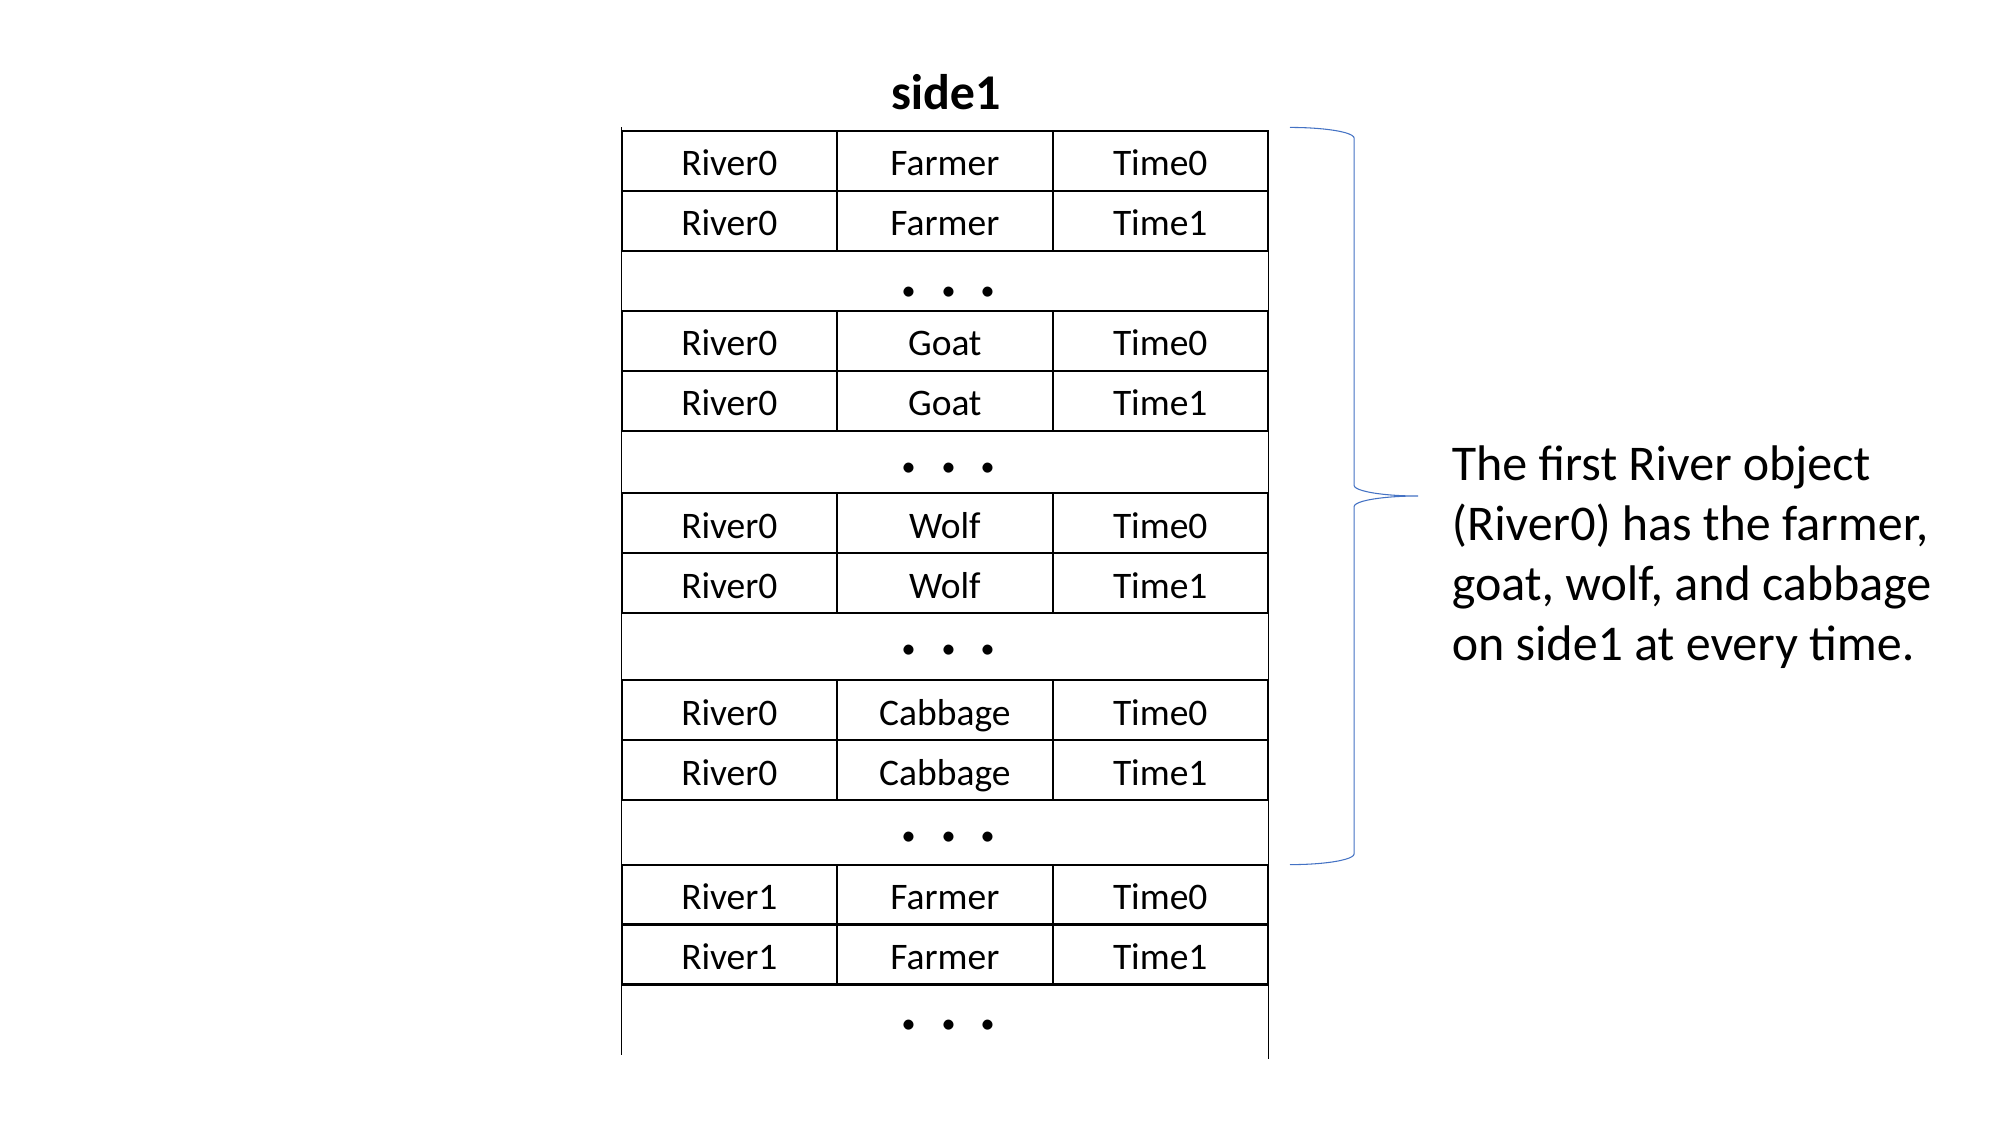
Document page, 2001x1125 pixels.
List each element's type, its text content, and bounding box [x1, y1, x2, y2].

text_box Farmer [836, 190, 1052, 252]
text_box Goat [836, 310, 1052, 370]
text_box River1 [622, 864, 836, 924]
text_box Goat [836, 370, 1052, 432]
text_box Wolf [836, 552, 1052, 614]
text_box . . . [883, 751, 1015, 864]
text_box side1 [876, 51, 1016, 127]
text_box The first River object (River0) has the farmer, goat, wolf, and cabbage on side1 at every time. [1437, 422, 1981, 678]
text_box River1 [622, 924, 836, 986]
text_box River0 [622, 492, 836, 552]
text_box River0 [622, 190, 836, 252]
text_box Time0 [1052, 130, 1268, 190]
text_box Farmer [836, 864, 1052, 924]
text_box River0 [622, 310, 836, 370]
text_box Farmer [836, 130, 1052, 190]
text_box Time1 [1052, 190, 1268, 252]
text_box Time0 [1052, 864, 1268, 924]
text_box Cabbage [836, 679, 1052, 739]
text_box . . . [883, 205, 1015, 321]
text_box Time0 [1052, 679, 1268, 739]
text_box Time1 [1052, 924, 1268, 986]
text_box River0 [622, 679, 836, 739]
text_box Time1 [1052, 739, 1268, 801]
text_box Time1 [1052, 370, 1268, 432]
text_box Time0 [1052, 492, 1268, 552]
text_box [1289, 126, 1419, 866]
text_box . . . [883, 939, 1015, 1055]
text_box River0 [622, 739, 836, 801]
text_box Farmer [836, 924, 1052, 986]
text_box River0 [622, 130, 836, 190]
text_box Wolf [836, 492, 1052, 552]
text_box Time1 [1052, 552, 1268, 614]
text_box River0 [622, 552, 836, 614]
text_box Time0 [1052, 310, 1268, 370]
text_box River0 [622, 370, 836, 432]
text_box . . . [883, 564, 1015, 679]
text_box . . . [883, 381, 1015, 492]
text_box Cabbage [836, 739, 1052, 801]
